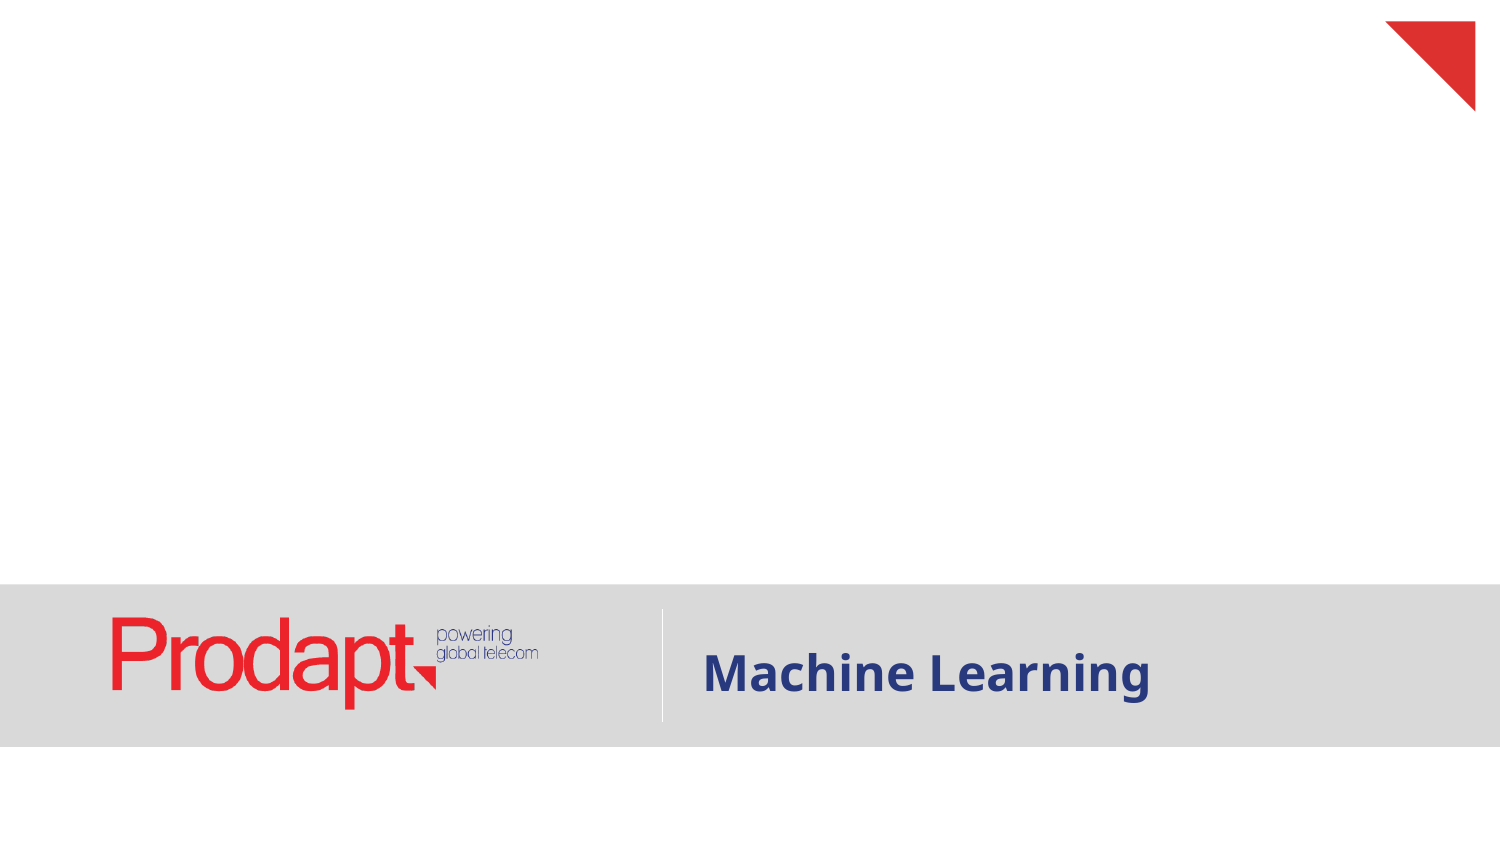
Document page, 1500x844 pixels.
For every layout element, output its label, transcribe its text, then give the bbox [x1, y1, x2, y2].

picture [112, 617, 538, 710]
title Machine Learning [687, 634, 1463, 710]
